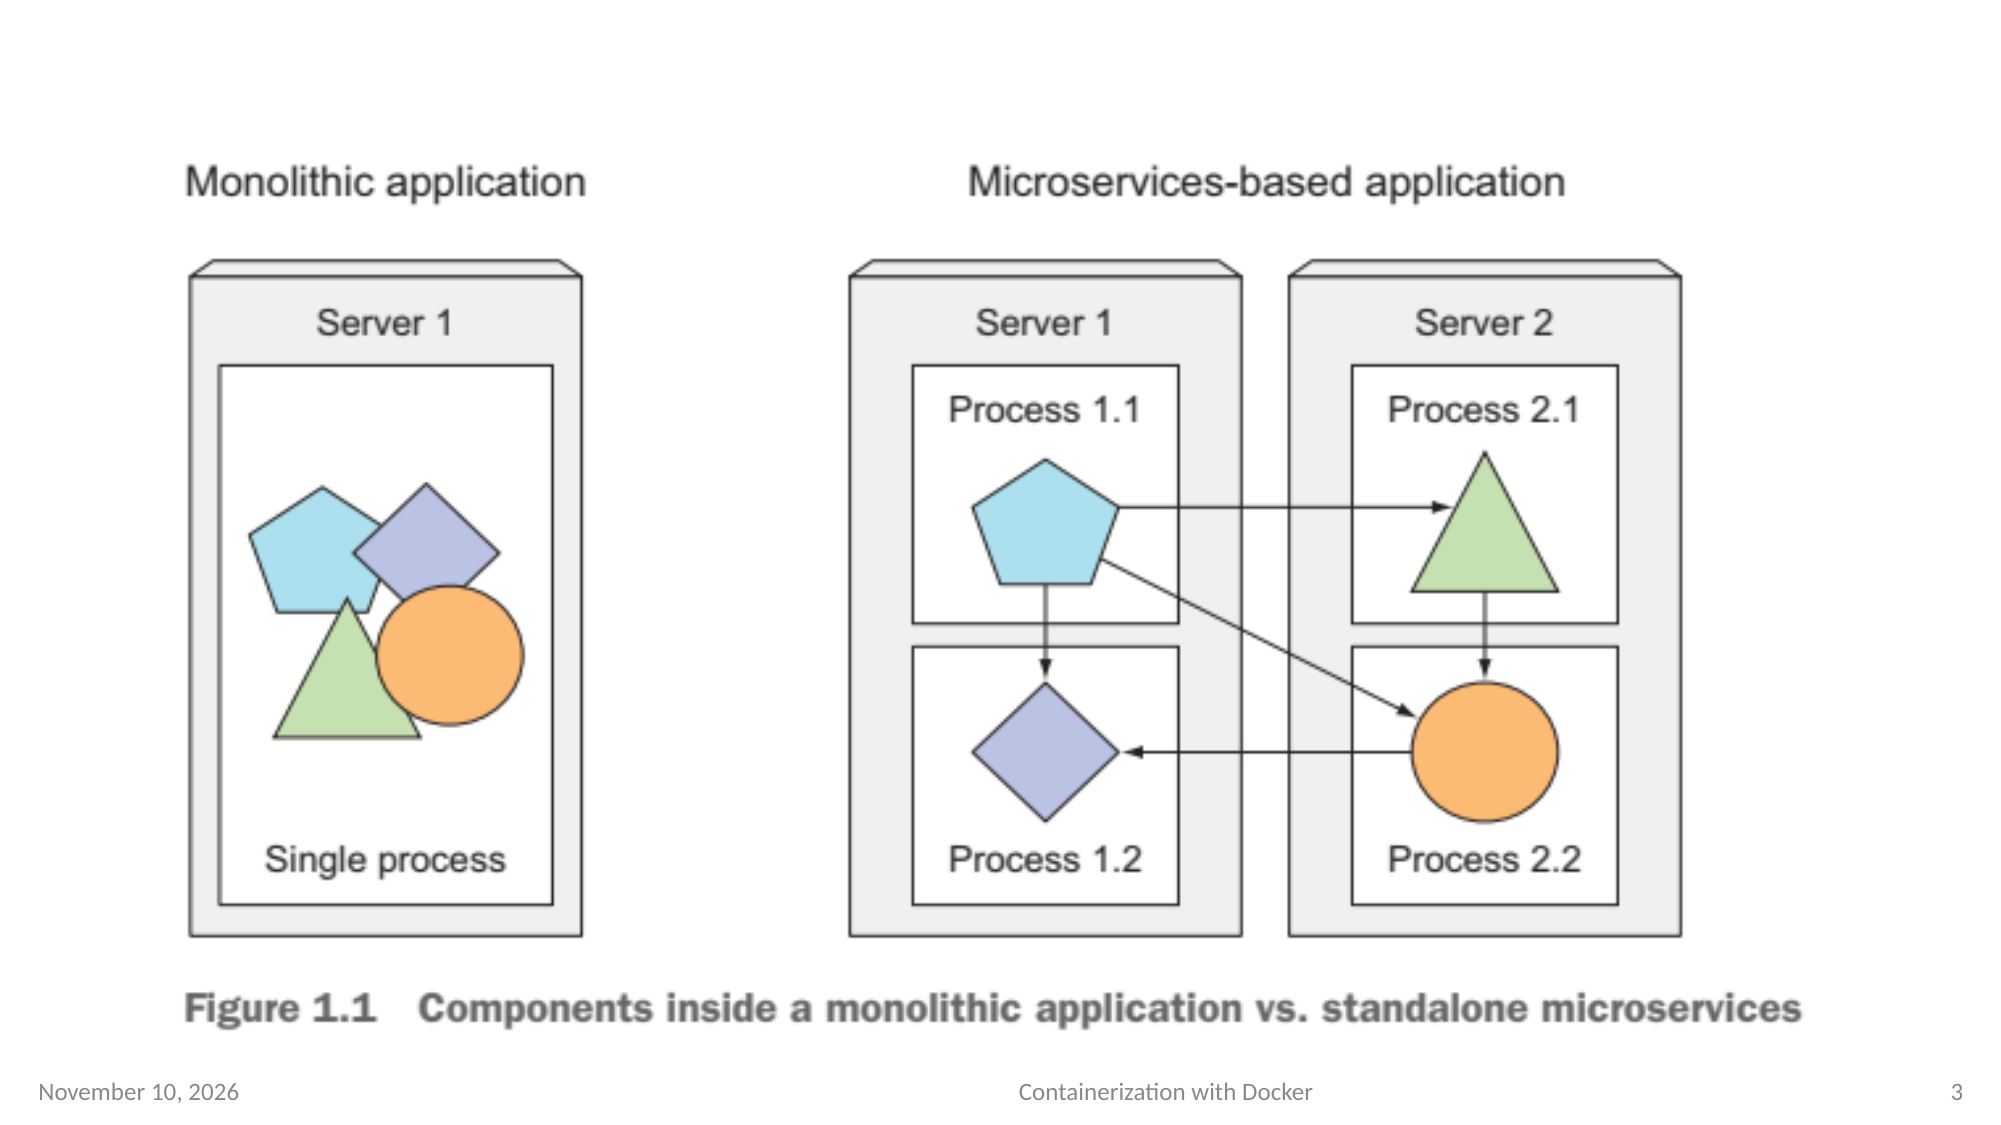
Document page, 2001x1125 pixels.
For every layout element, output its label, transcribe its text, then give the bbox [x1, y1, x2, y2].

picture [167, 151, 1812, 1042]
slide_number 3 [1859, 1060, 1979, 1121]
footer Containerization with Docker [483, 1060, 1850, 1121]
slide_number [23, 1060, 474, 1121]
